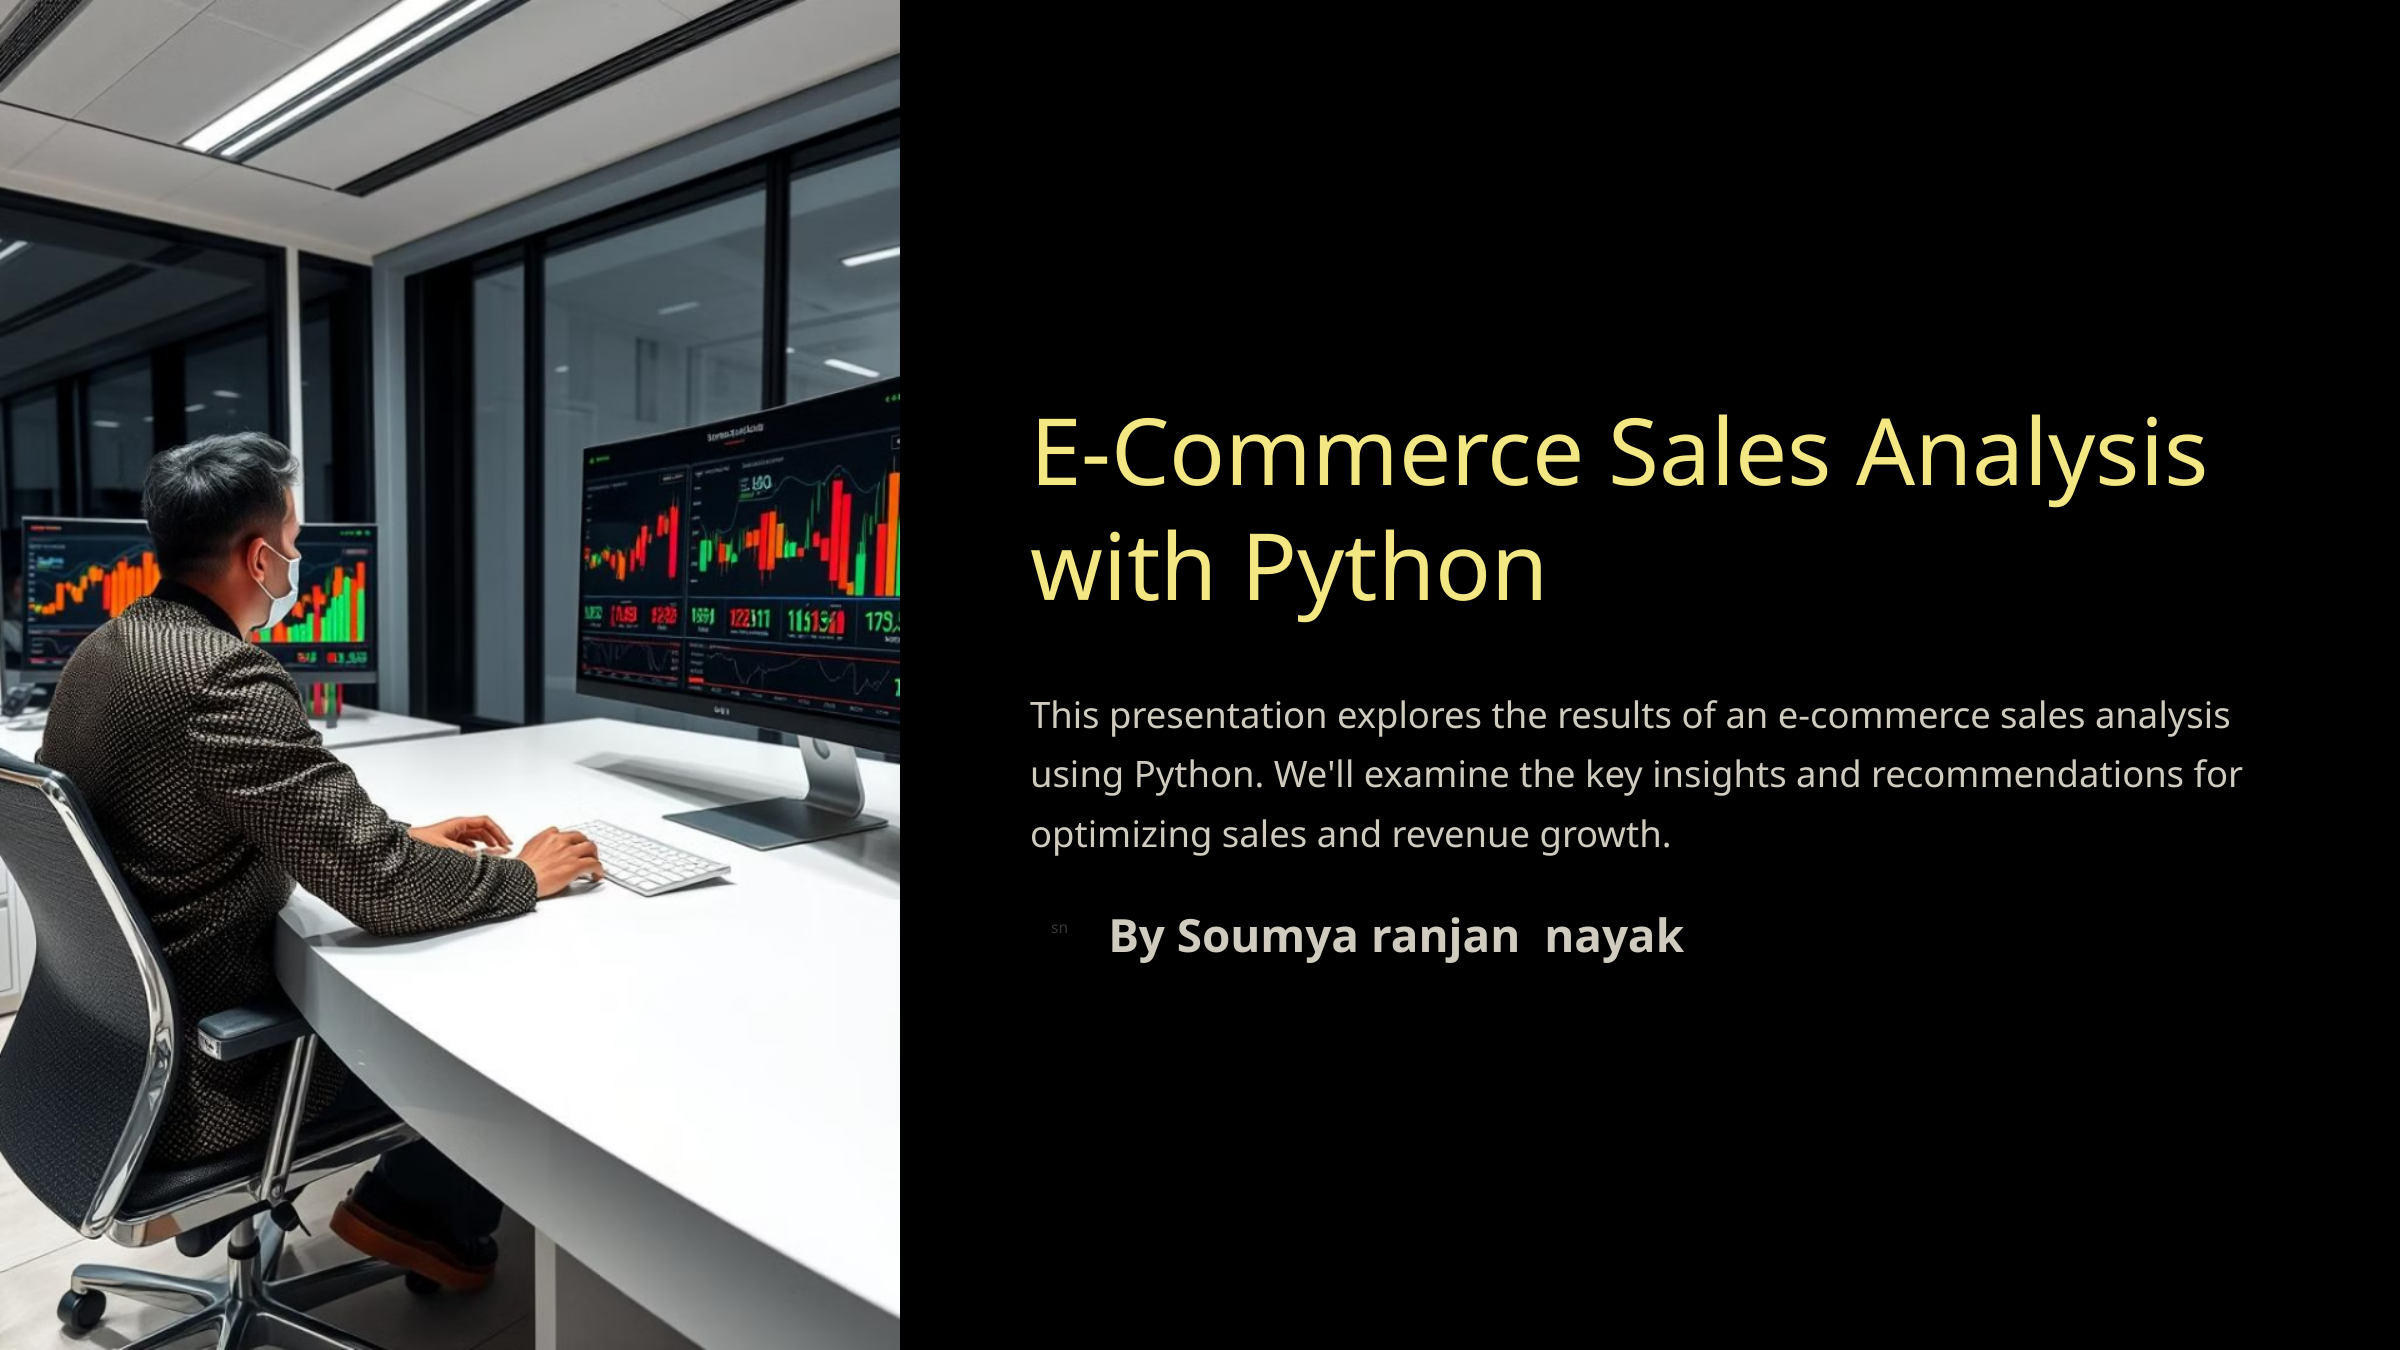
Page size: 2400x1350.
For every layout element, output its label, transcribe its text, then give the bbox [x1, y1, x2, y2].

picture [0, 0, 901, 1350]
text_box E-Commerce Sales Analysis with Python [1030, 387, 2270, 621]
text_box By Soumya ranjan nayak [1108, 896, 1718, 962]
text_box sn [1048, 921, 1071, 938]
text_box This presentation explores the results of an e-commerce sales analysis using Python. We'll examine the key insights and recommendations for optimizing sales and revenue growth. [1030, 676, 2270, 855]
